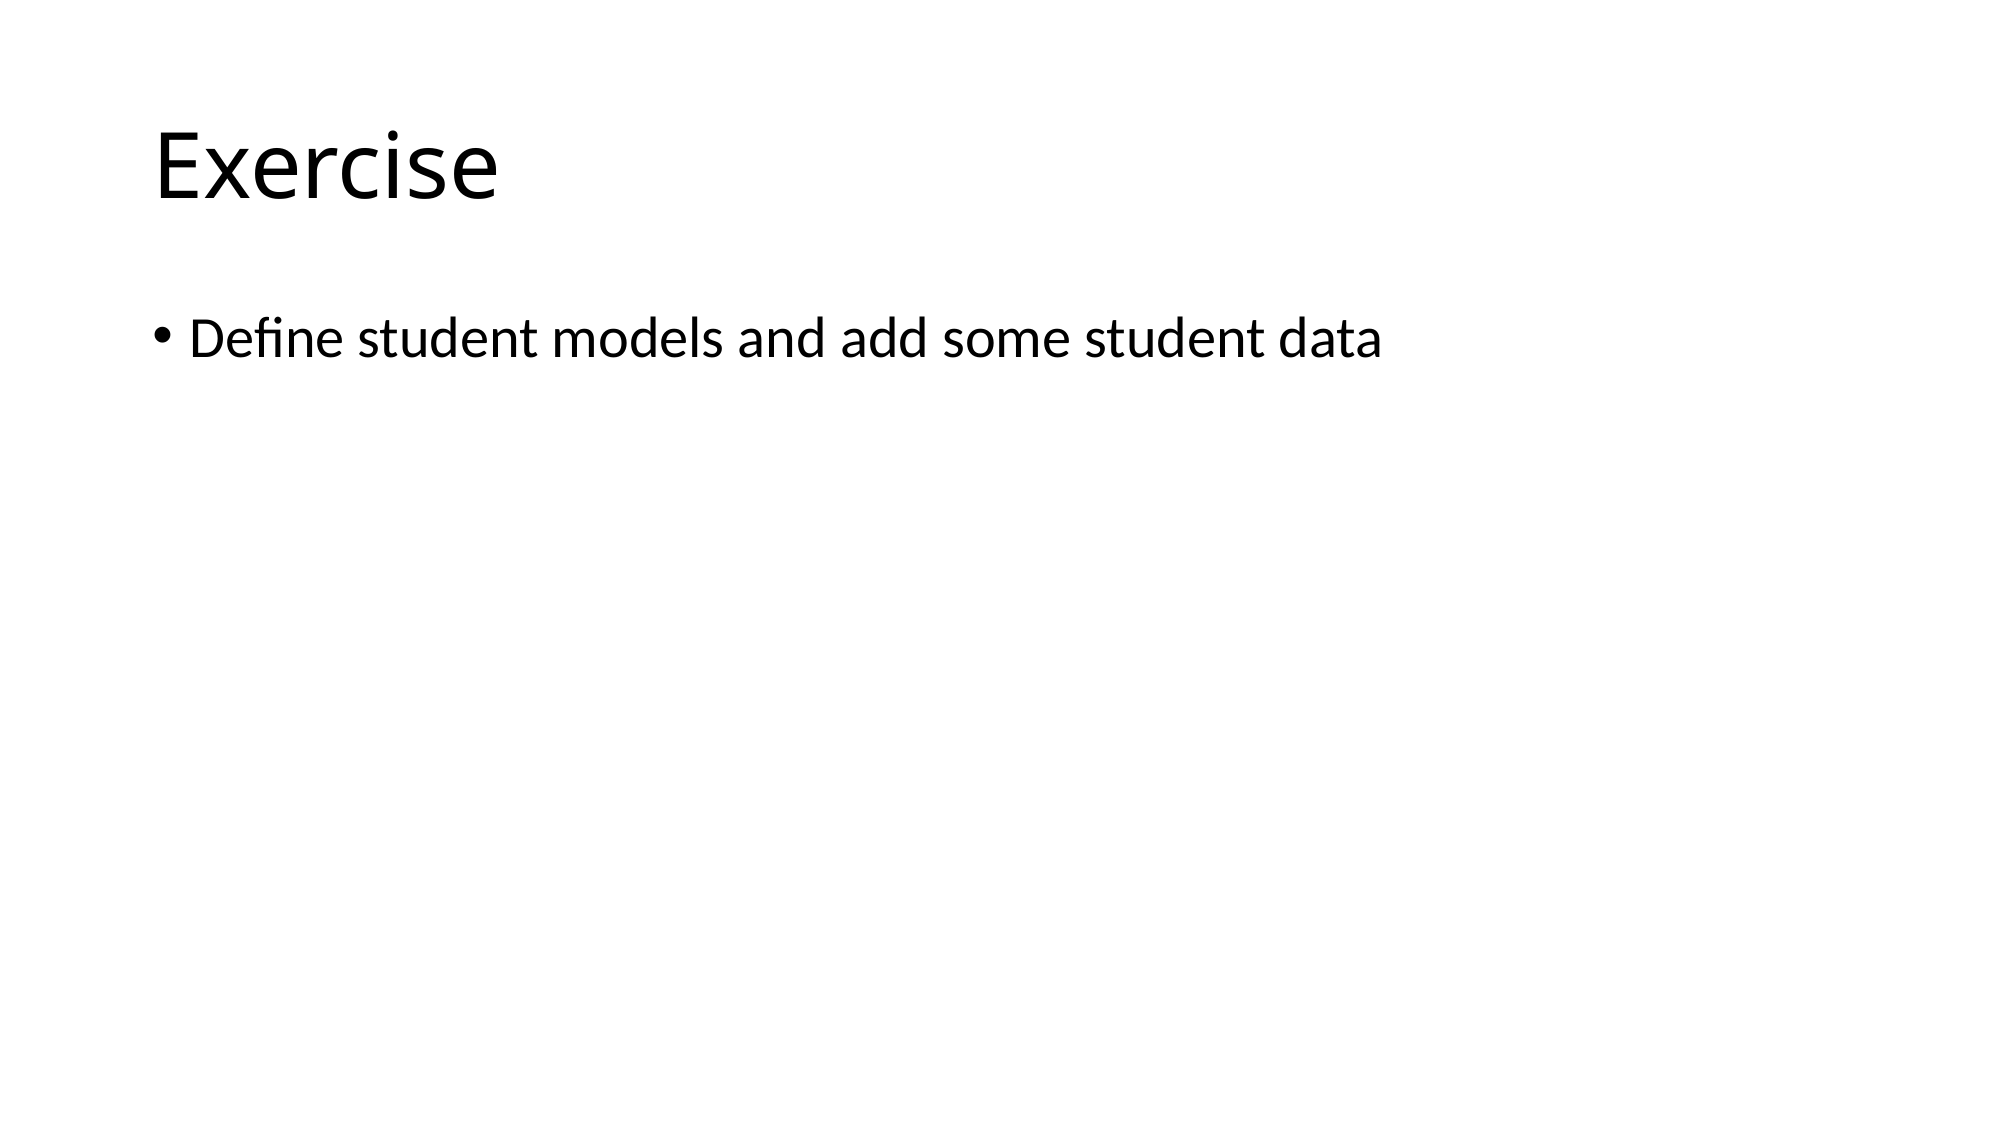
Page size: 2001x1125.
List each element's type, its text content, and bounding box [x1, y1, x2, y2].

list Define student models and add some student data [137, 299, 1863, 1014]
title Exercise [137, 59, 1863, 278]
